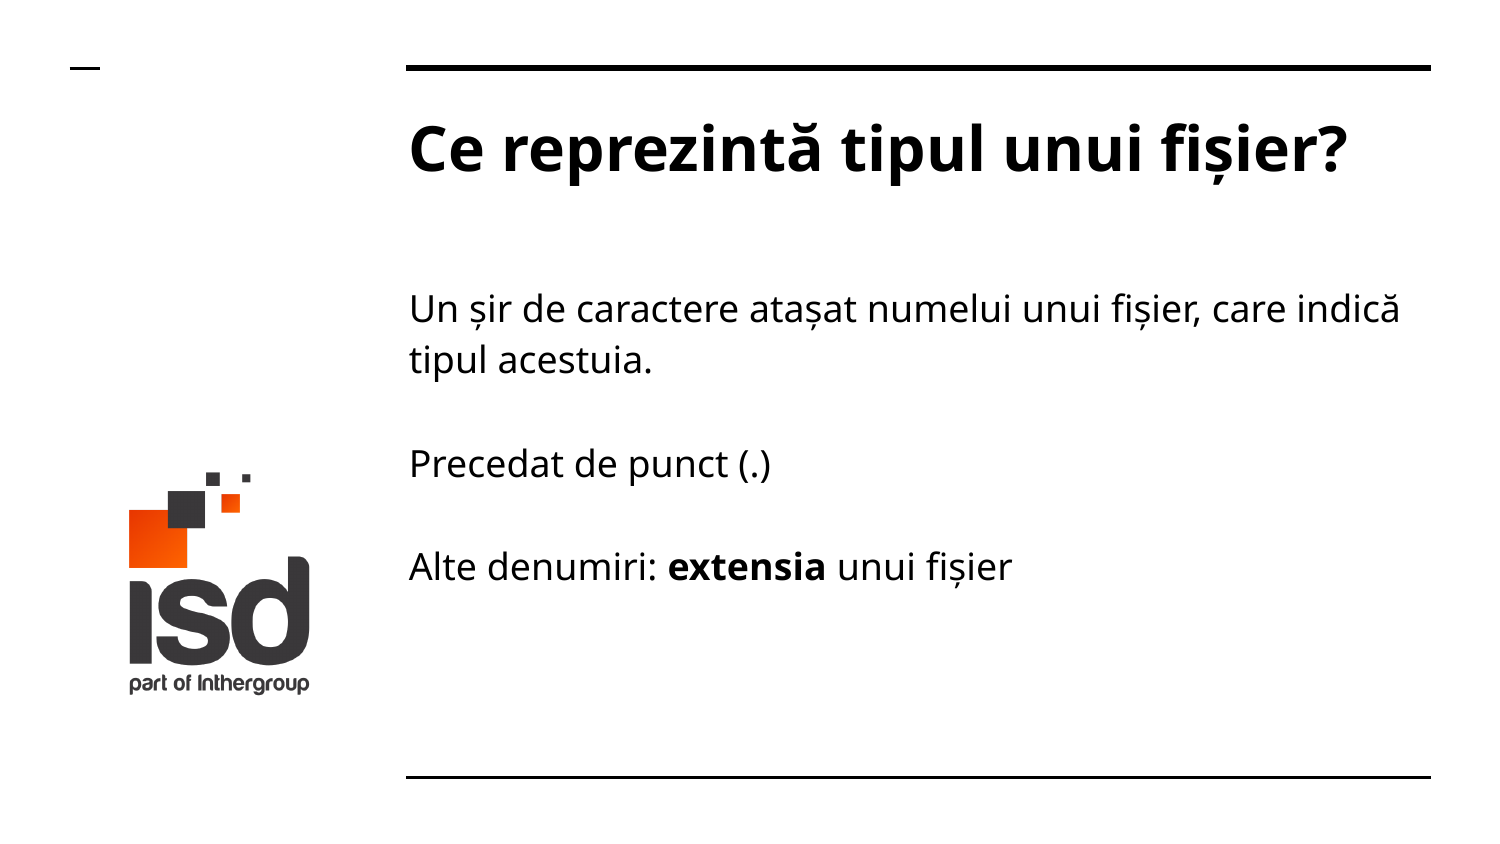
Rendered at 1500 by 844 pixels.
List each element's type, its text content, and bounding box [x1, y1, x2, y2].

list Un șir de caractere atașat numelui unui fișier, care indică tipul acestuia. Precedat de punct (.) Alte denumiri: extensia unui fișier [393, 262, 1431, 756]
title Ce reprezintă tipul unui fișier? [393, 94, 1431, 199]
picture [37, 414, 382, 756]
